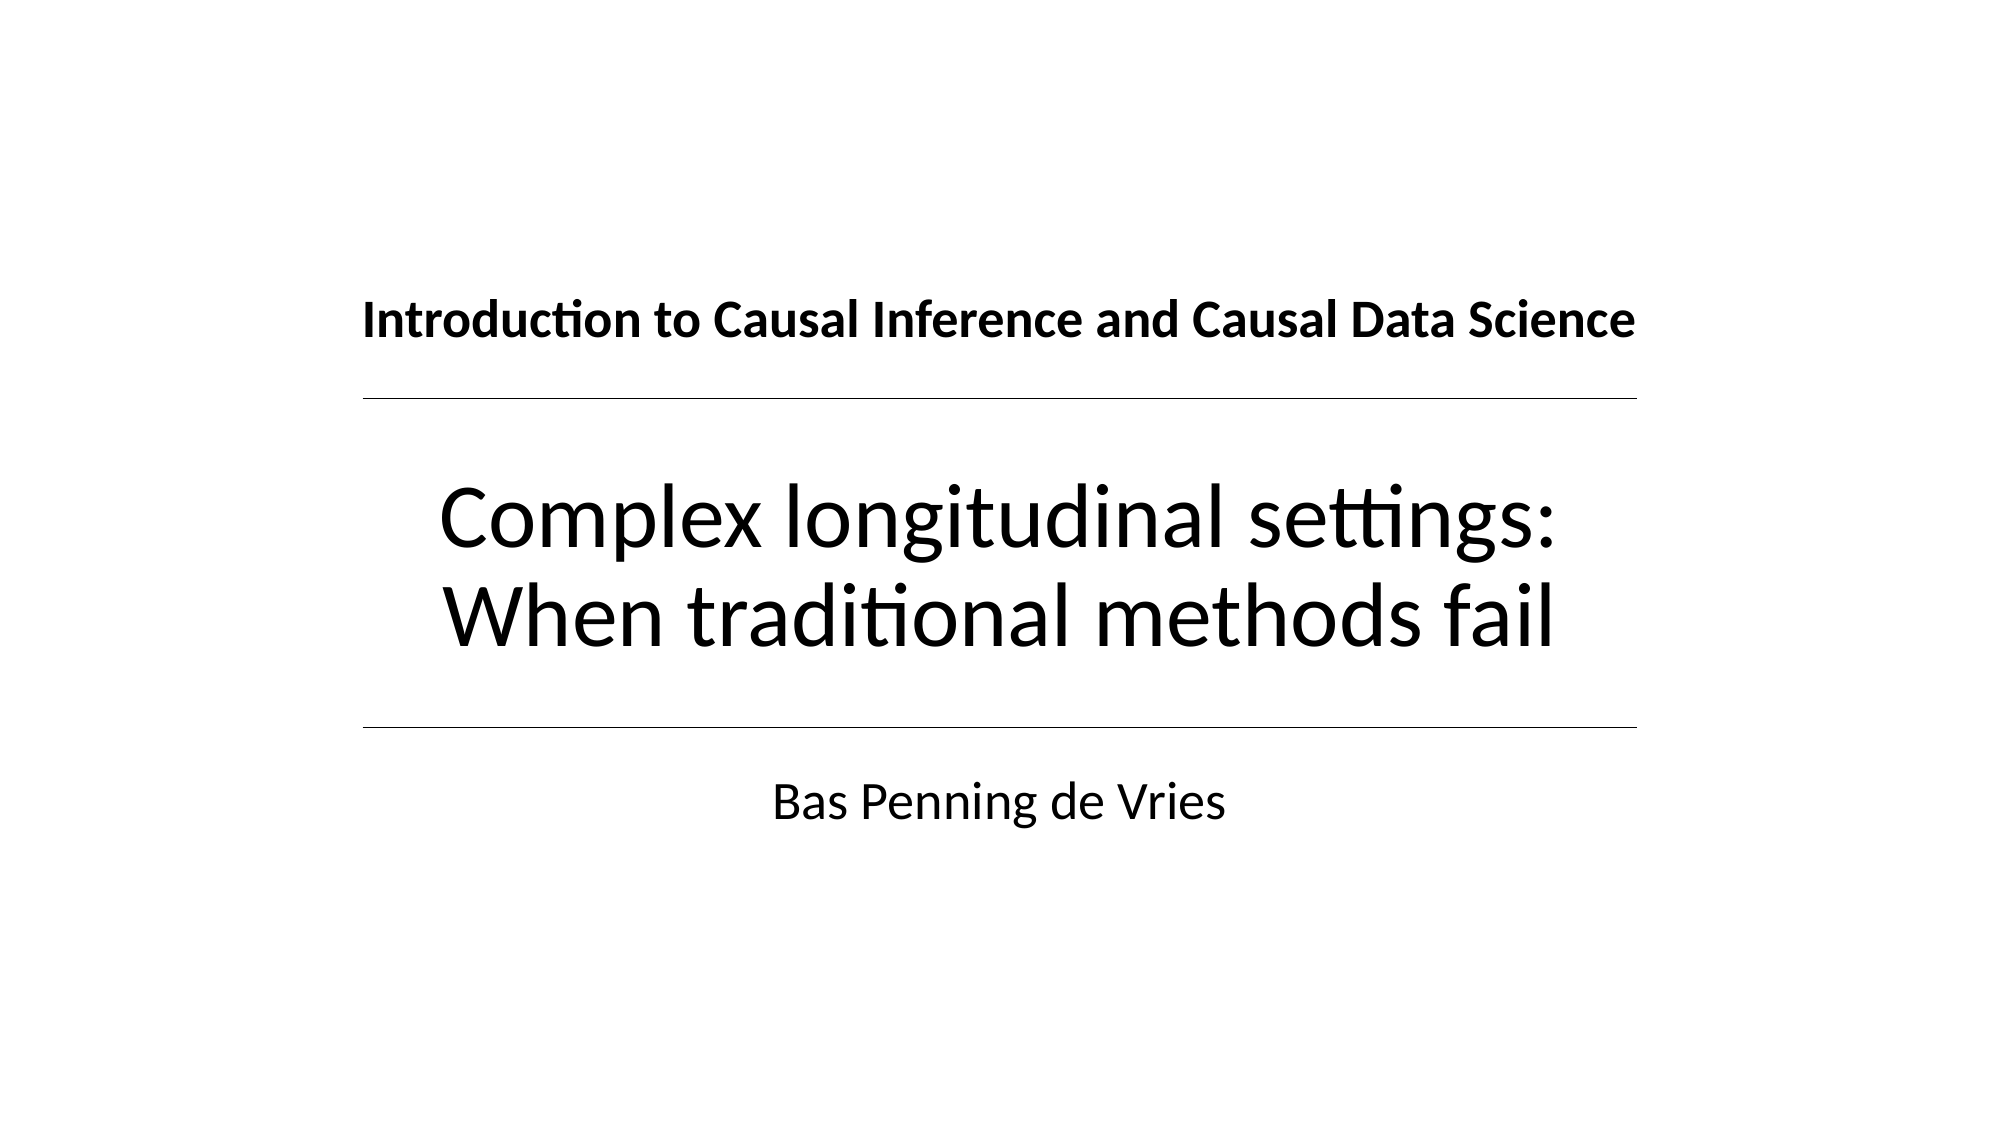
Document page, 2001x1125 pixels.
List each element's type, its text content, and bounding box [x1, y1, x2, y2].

title Complex longitudinal settings: When traditional methods fail [249, 431, 1750, 704]
subtitle Introduction to Causal Inference and Causal Data Science [249, 251, 1750, 357]
list Bas Penning de Vries [249, 765, 1750, 867]
